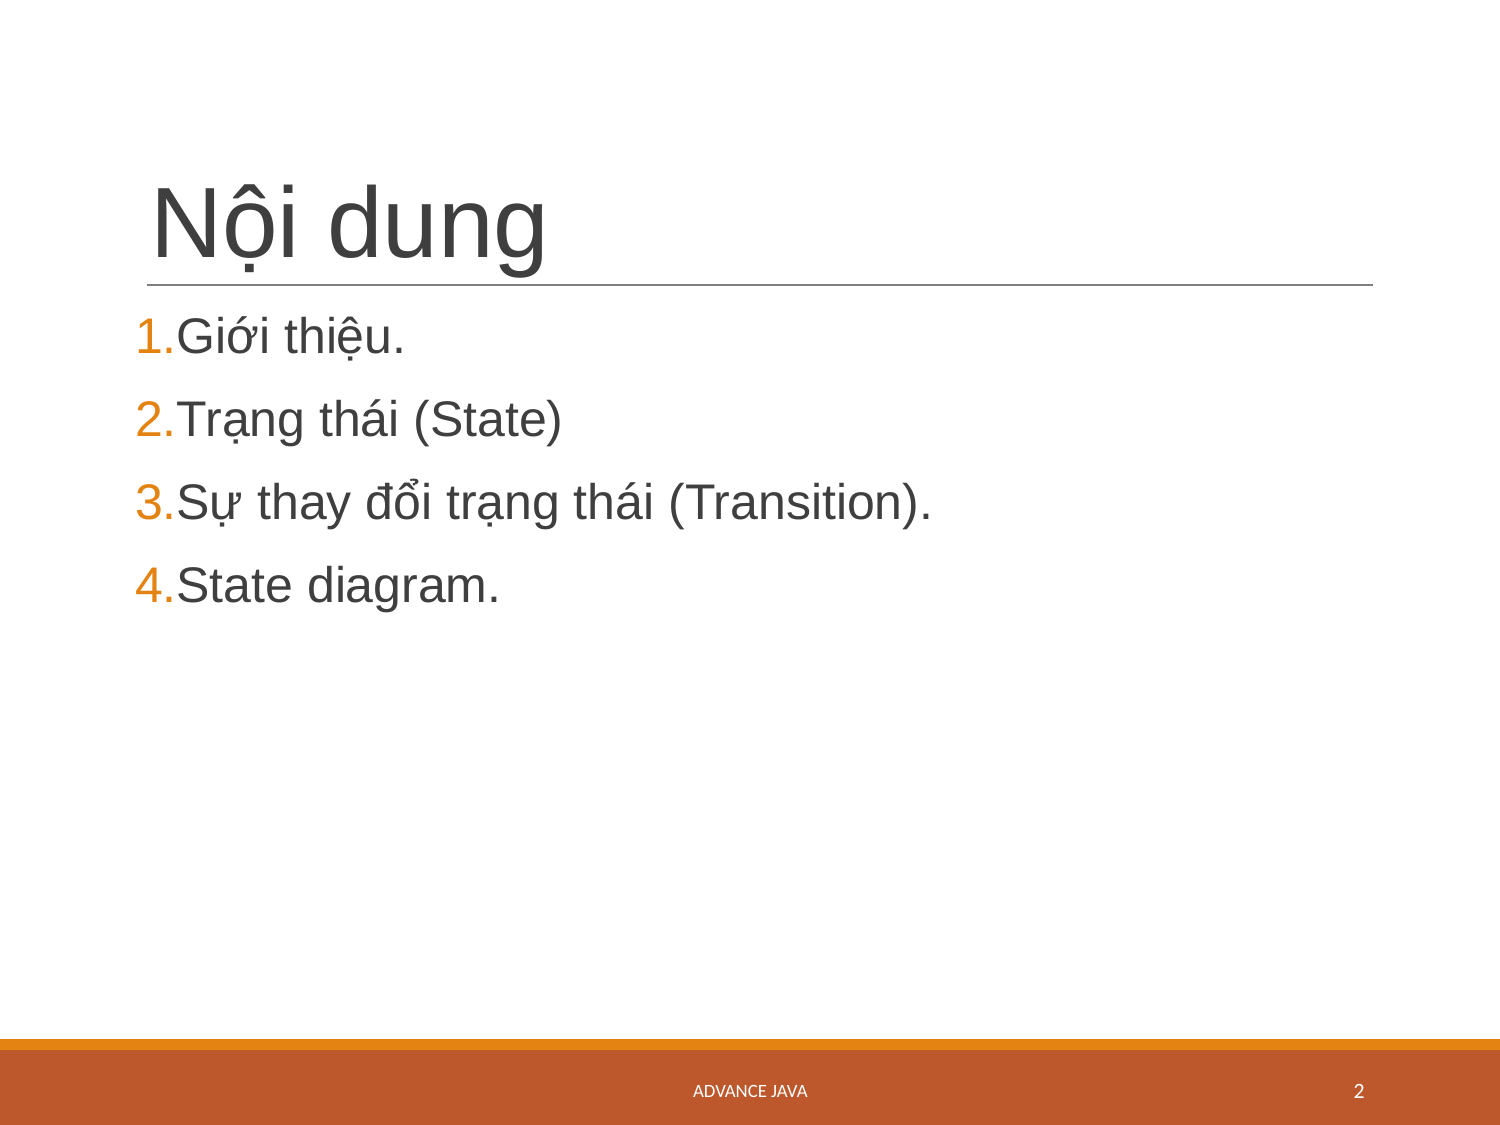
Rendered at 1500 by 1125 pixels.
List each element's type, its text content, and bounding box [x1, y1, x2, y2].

list Giới thiệu. Trạng thái (State) Sự thay đổi trạng thái (Transition). State diagram. [135, 302, 1373, 963]
footer ADVANCE JAVA [453, 1059, 1047, 1120]
slide_number ‹#› [1218, 1059, 1380, 1120]
title Nội dung [135, 47, 1373, 285]
